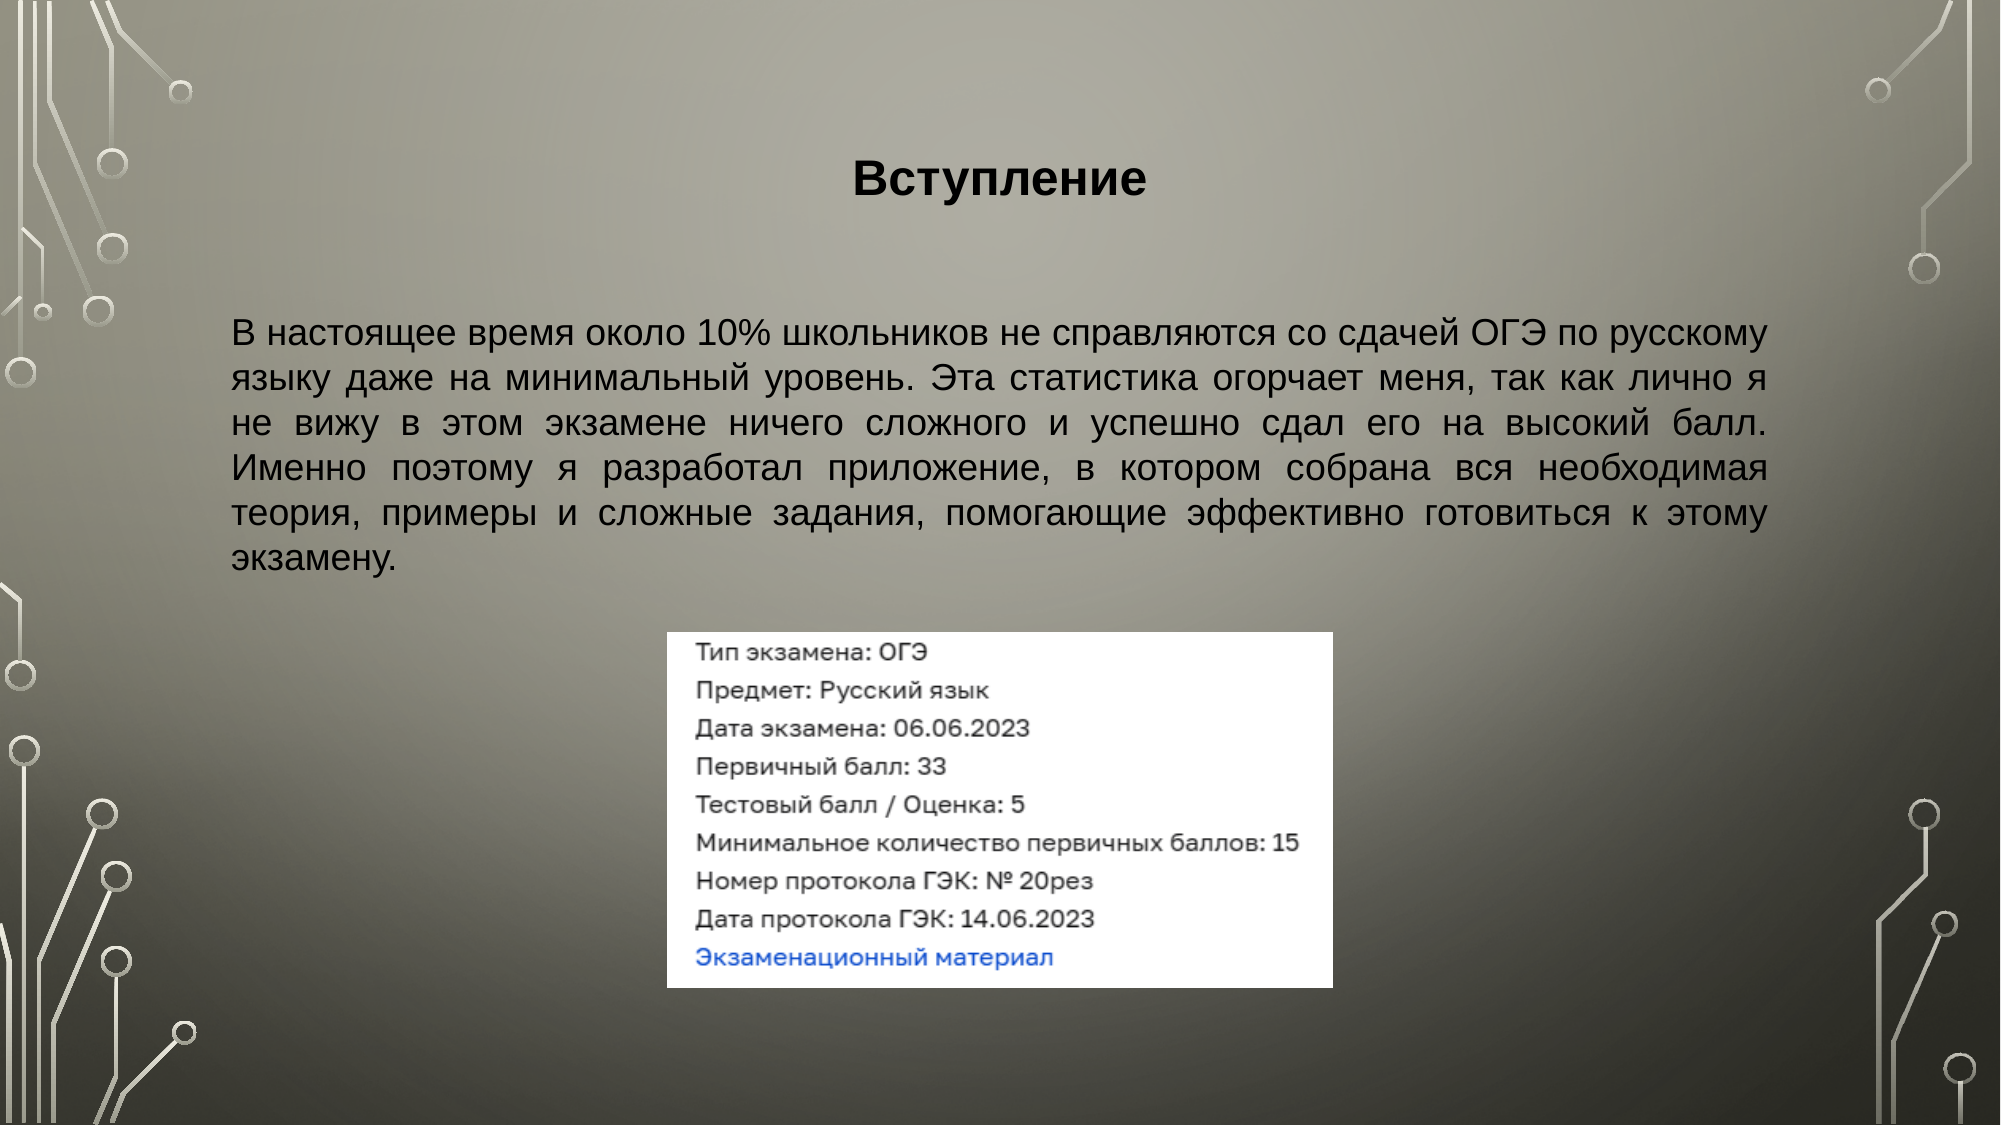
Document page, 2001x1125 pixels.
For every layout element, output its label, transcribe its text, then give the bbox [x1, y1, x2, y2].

text_box Вступление [837, 137, 1163, 213]
picture [667, 632, 1333, 988]
text_box В настоящее время около 10% школьников не справляются со сдачей ОГЭ по русскому языку даже на минимальный уровень. Эта статистика огорчает меня, так как лично я не вижу в этом экзамене ничего сложного и успешно сдал его на высокий балл. Именно поэтому я разработал приложение, в котором собрана вся необходимая теория, примеры и сложные задания, помогающие эффективно готовиться к этому экзамену. [216, 300, 1784, 586]
